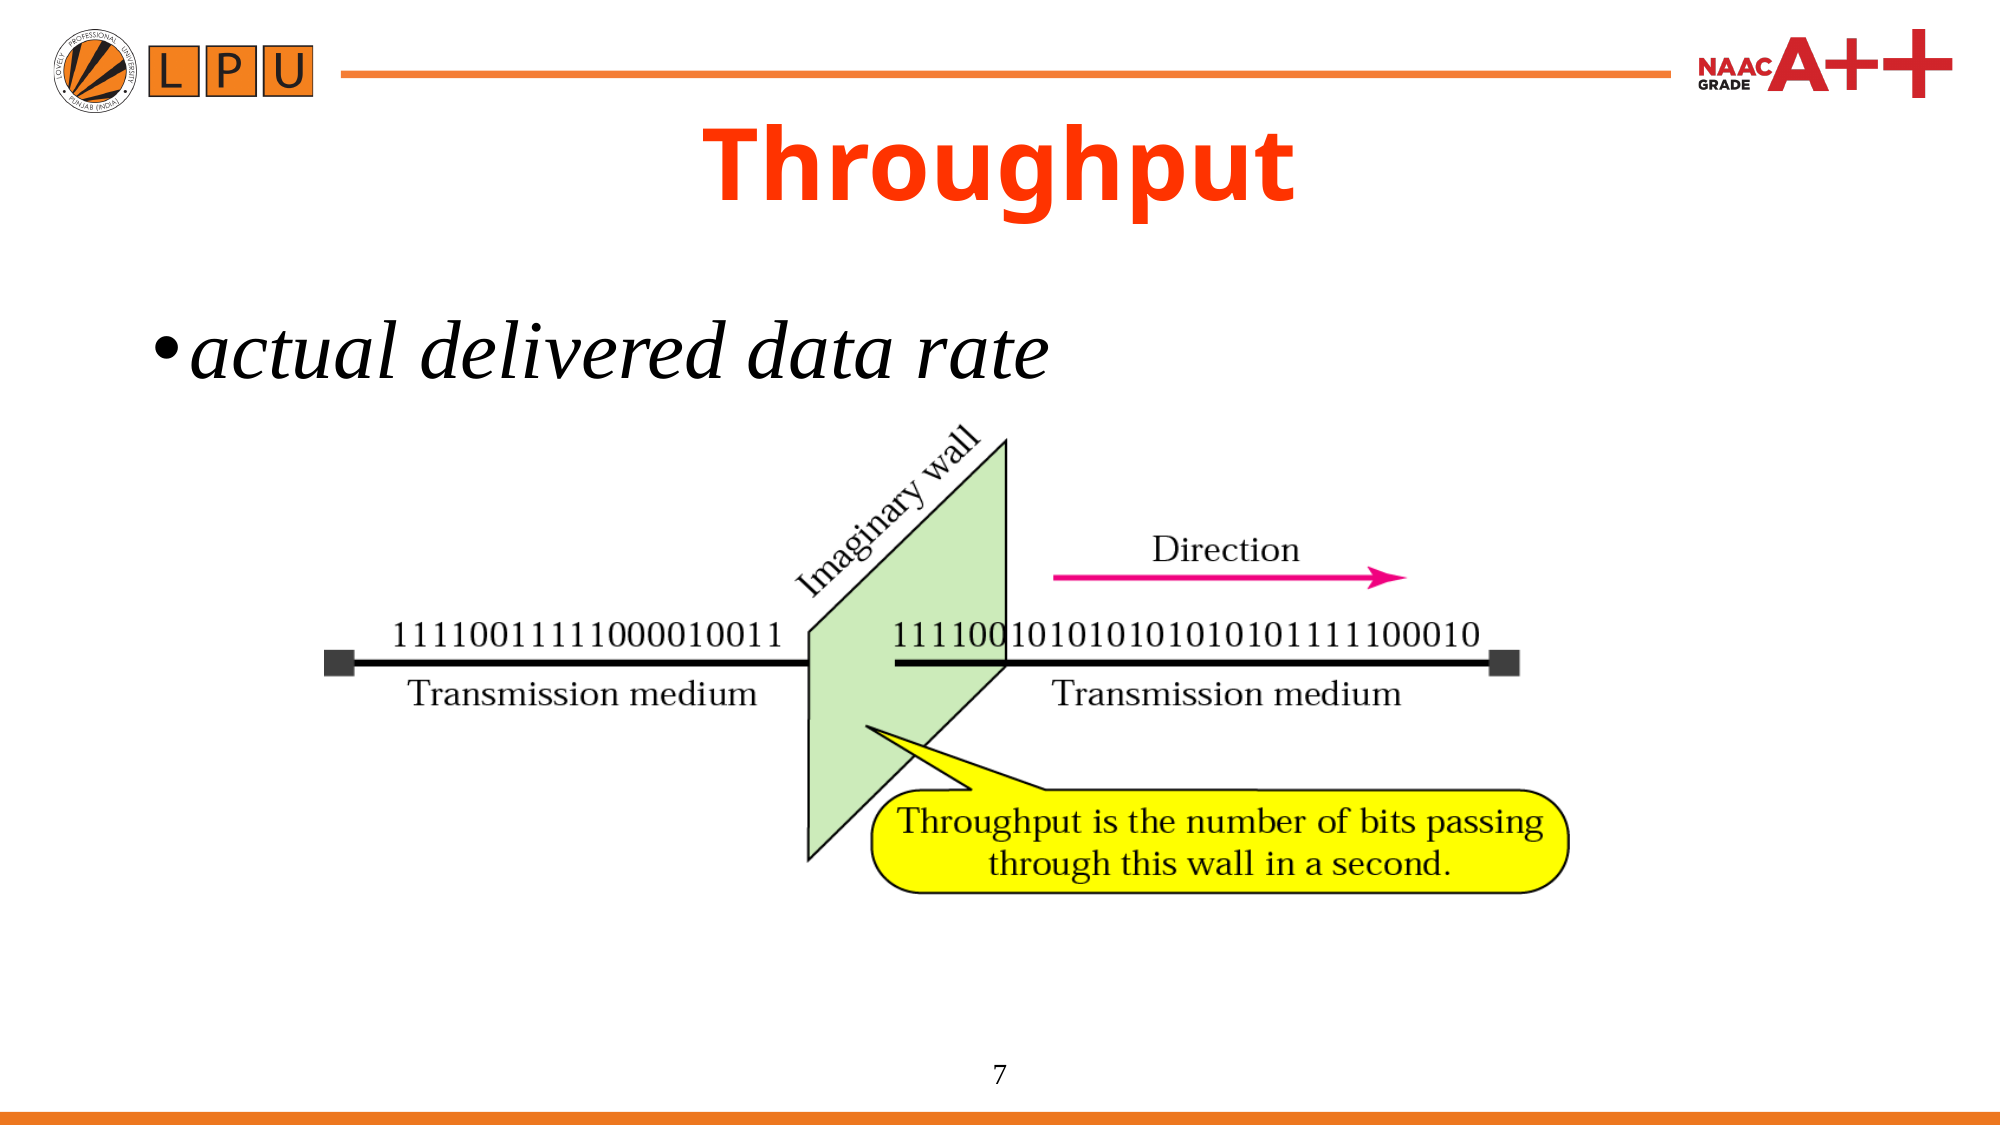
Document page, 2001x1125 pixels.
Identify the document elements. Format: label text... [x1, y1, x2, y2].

picture [324, 417, 1570, 896]
list actual delivered data rate [137, 299, 1863, 1014]
footer 7 [662, 1042, 1338, 1103]
title Throughput [137, 59, 1863, 278]
